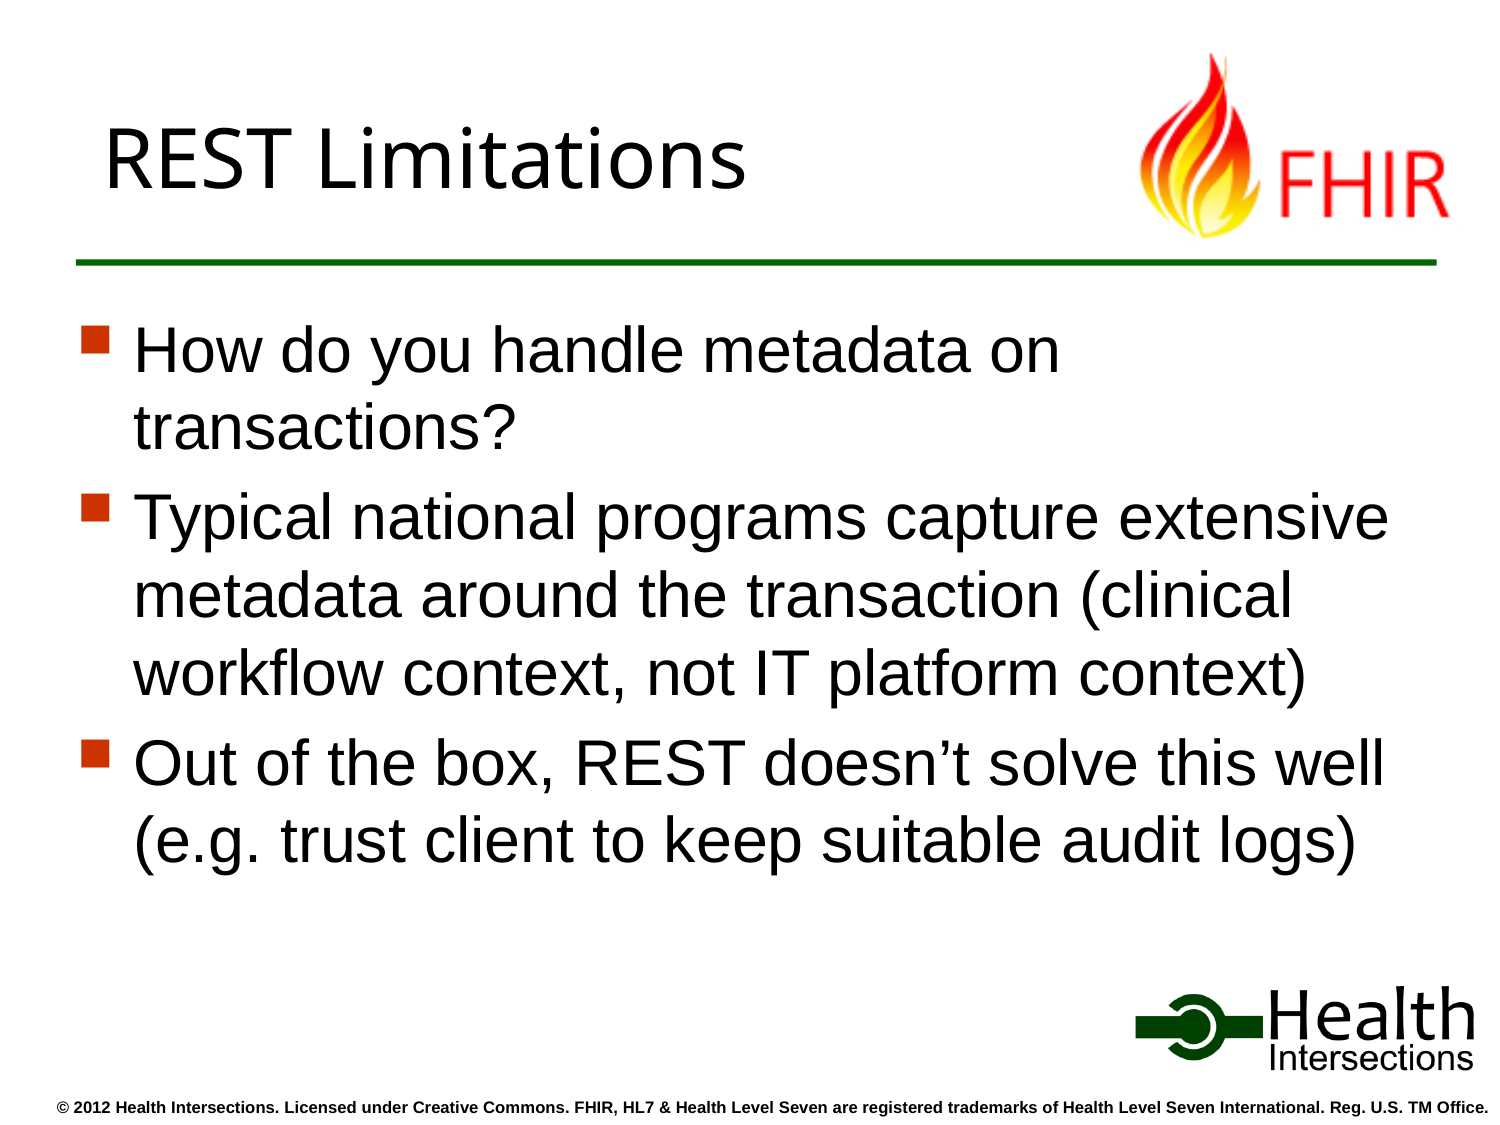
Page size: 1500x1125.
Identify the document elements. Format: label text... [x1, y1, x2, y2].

picture [1127, 42, 1462, 249]
title REST Limitations [87, 77, 1122, 213]
picture [1133, 984, 1475, 1071]
list How do you handle metadata on transactions? Typical national programs capture extensive metadata around the transaction (clinical workflow context, not IT platform context) Out of the box, REST doesn’t solve this well (e.g. trust client to keep suitable audit logs) [62, 299, 1438, 1025]
